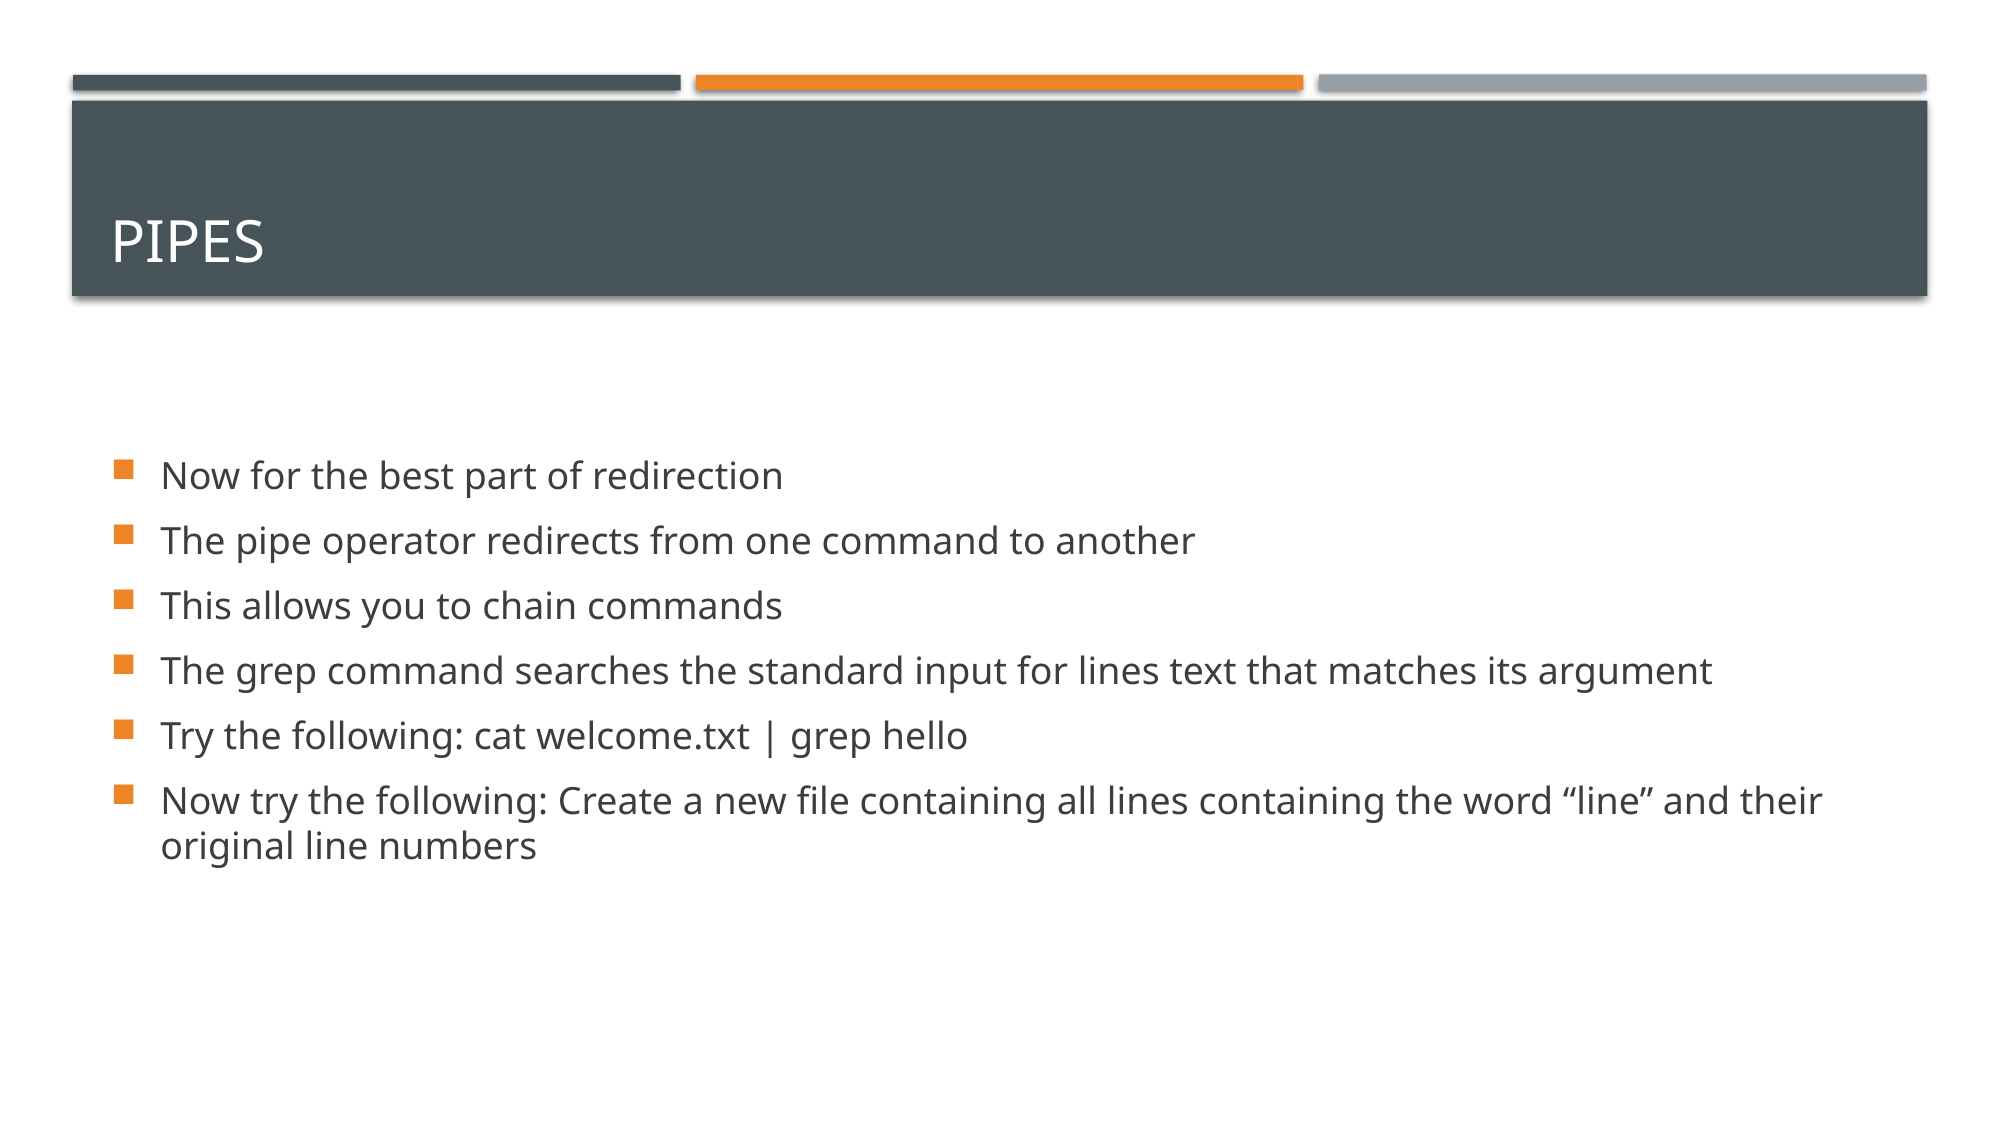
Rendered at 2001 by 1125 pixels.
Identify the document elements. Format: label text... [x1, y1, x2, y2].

title Pipes [95, 115, 1905, 282]
list Now for the best part of redirection The pipe operator redirects from one command to another This allows you to chain commands The grep command searches the standard input for lines text that matches its argument Try the following: cat welcome.txt | grep hello Now try the following: Create a new file containing all lines containing the word “line” and their original line numbers [95, 357, 1905, 962]
